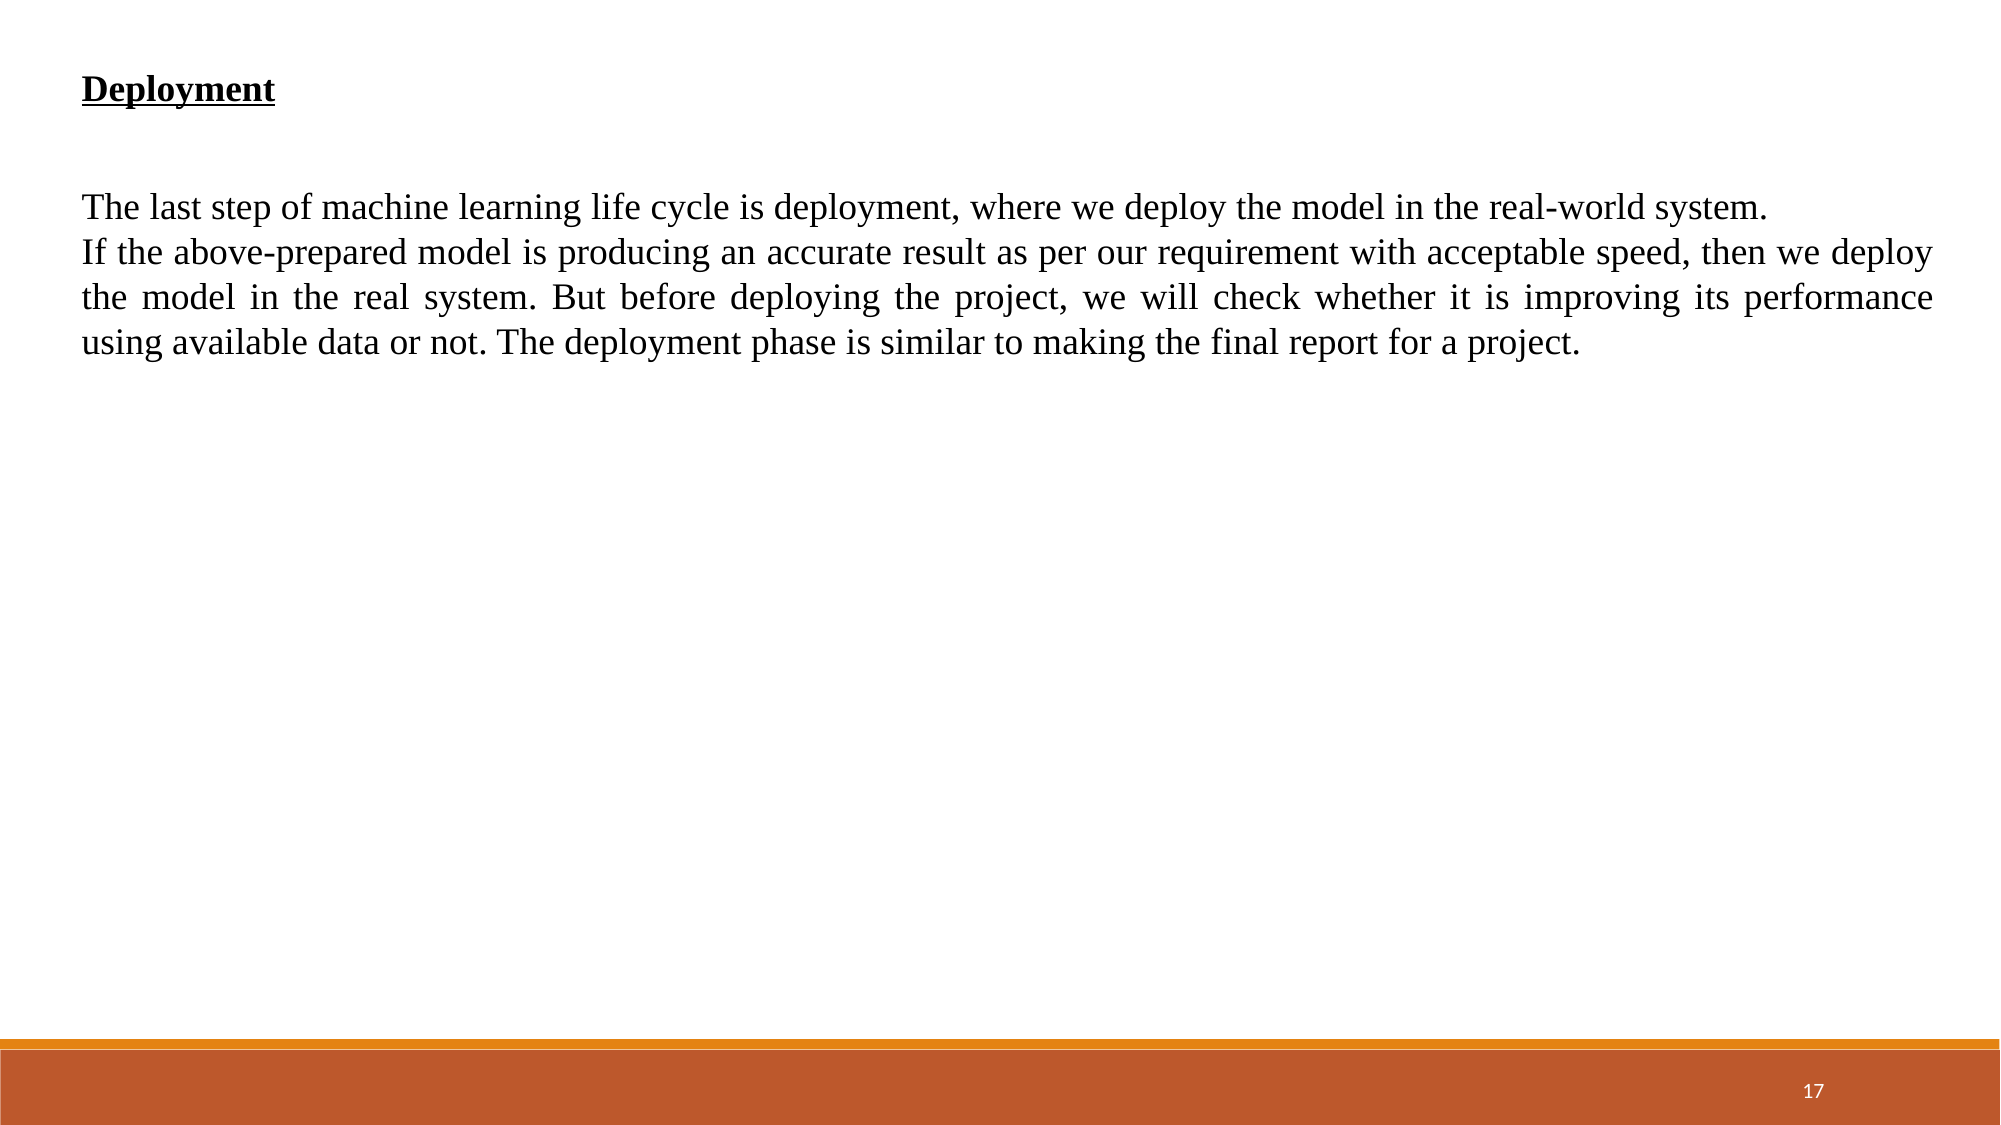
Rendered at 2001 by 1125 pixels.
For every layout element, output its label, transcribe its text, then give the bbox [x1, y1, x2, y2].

text_box Deployment [66, 56, 463, 117]
slide_number 17 [1624, 1059, 1840, 1120]
text_box The last step of machine learning life cycle is deployment, where we deploy the model in the real-world system. If the above-prepared model is producing an accurate result as per our requirement with acceptable speed, then we deploy the model in the real system. But before deploying the project, we will check whether it is improving its performance using available data or not. The deployment phase is similar to making the final report for a project. [66, 174, 1952, 415]
